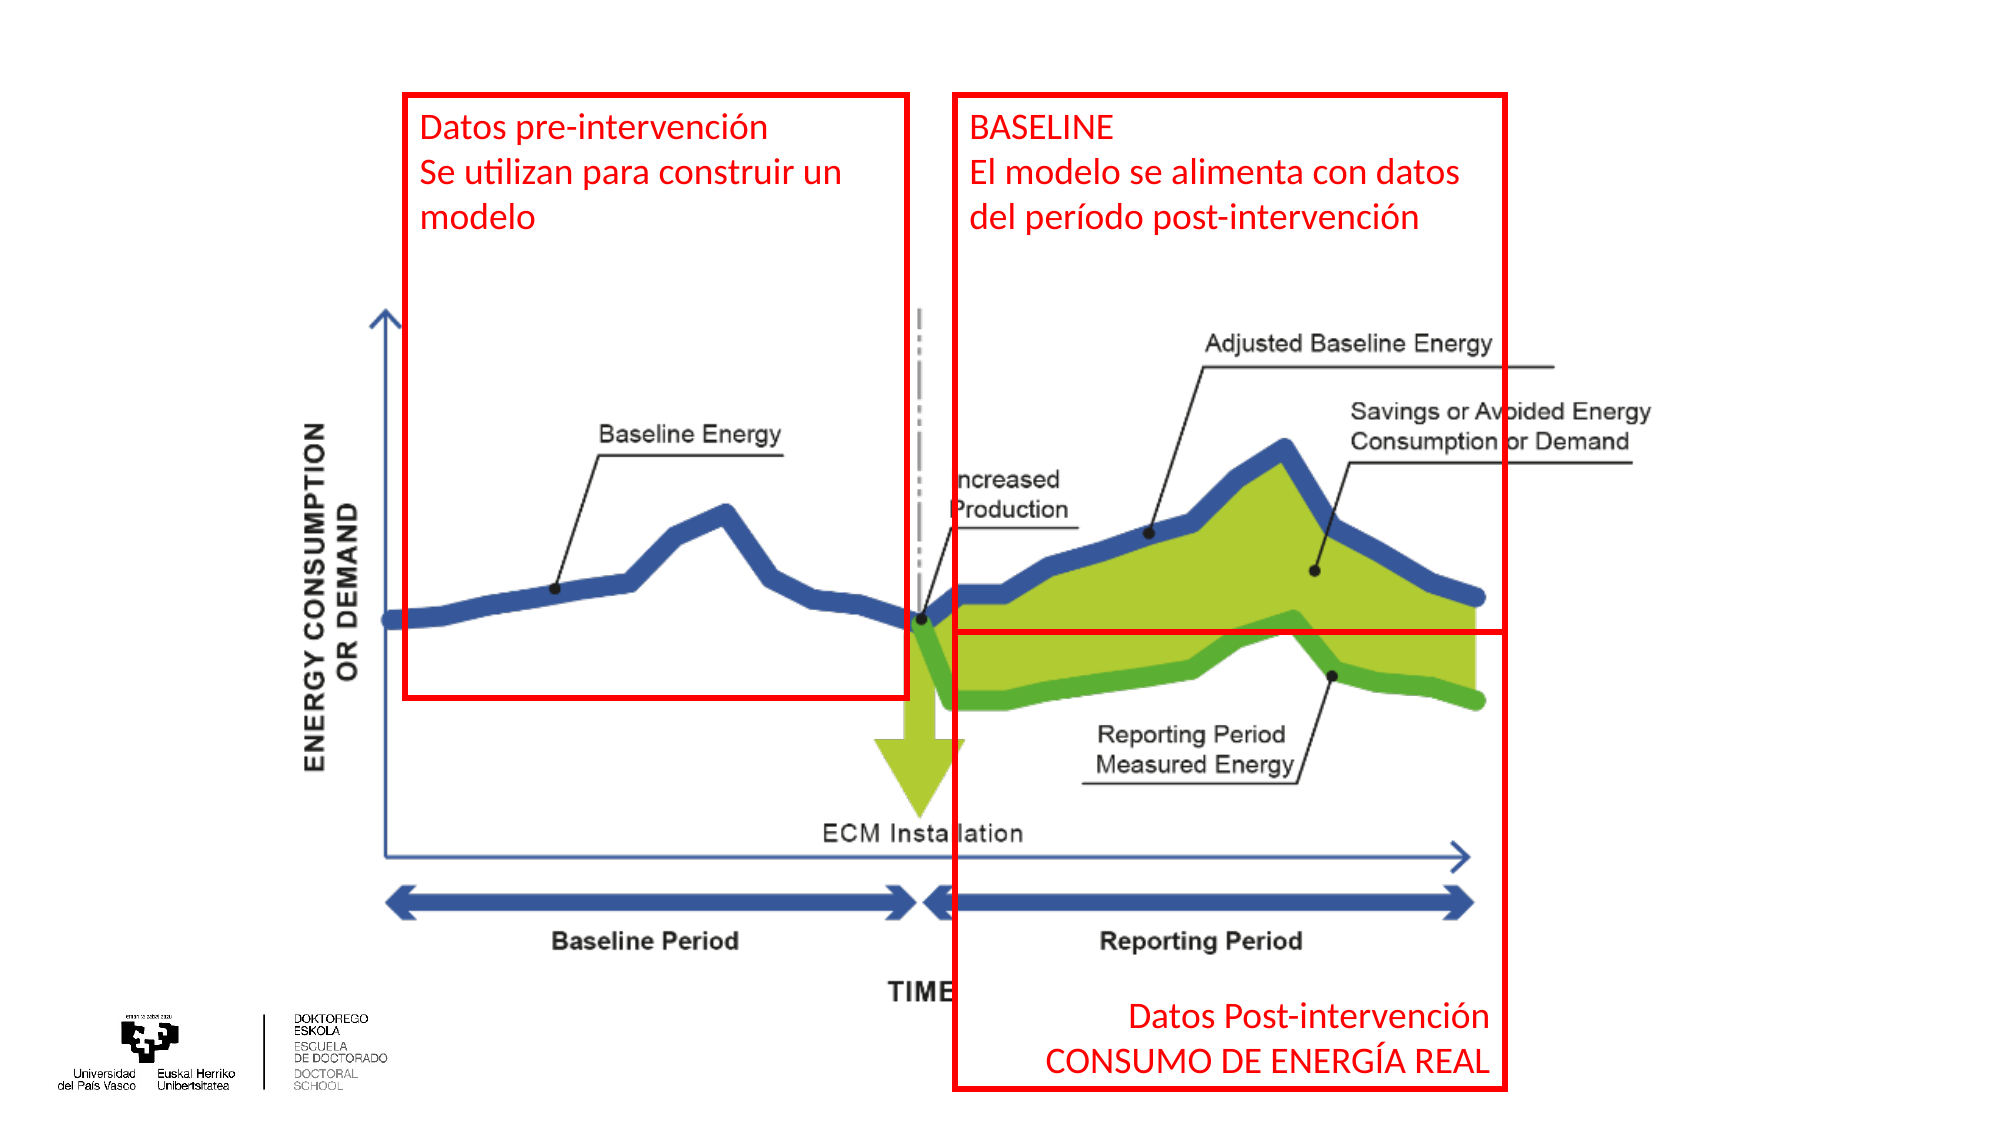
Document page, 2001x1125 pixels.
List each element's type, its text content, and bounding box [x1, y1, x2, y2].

text_box Datos pre-intervención Se utilizan para construir un modelo [404, 94, 908, 181]
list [250, 181, 1708, 1089]
text_box BASELINE El modelo se alimenta con datos del período post-intervención [954, 94, 1506, 181]
picture [48, 979, 402, 1125]
